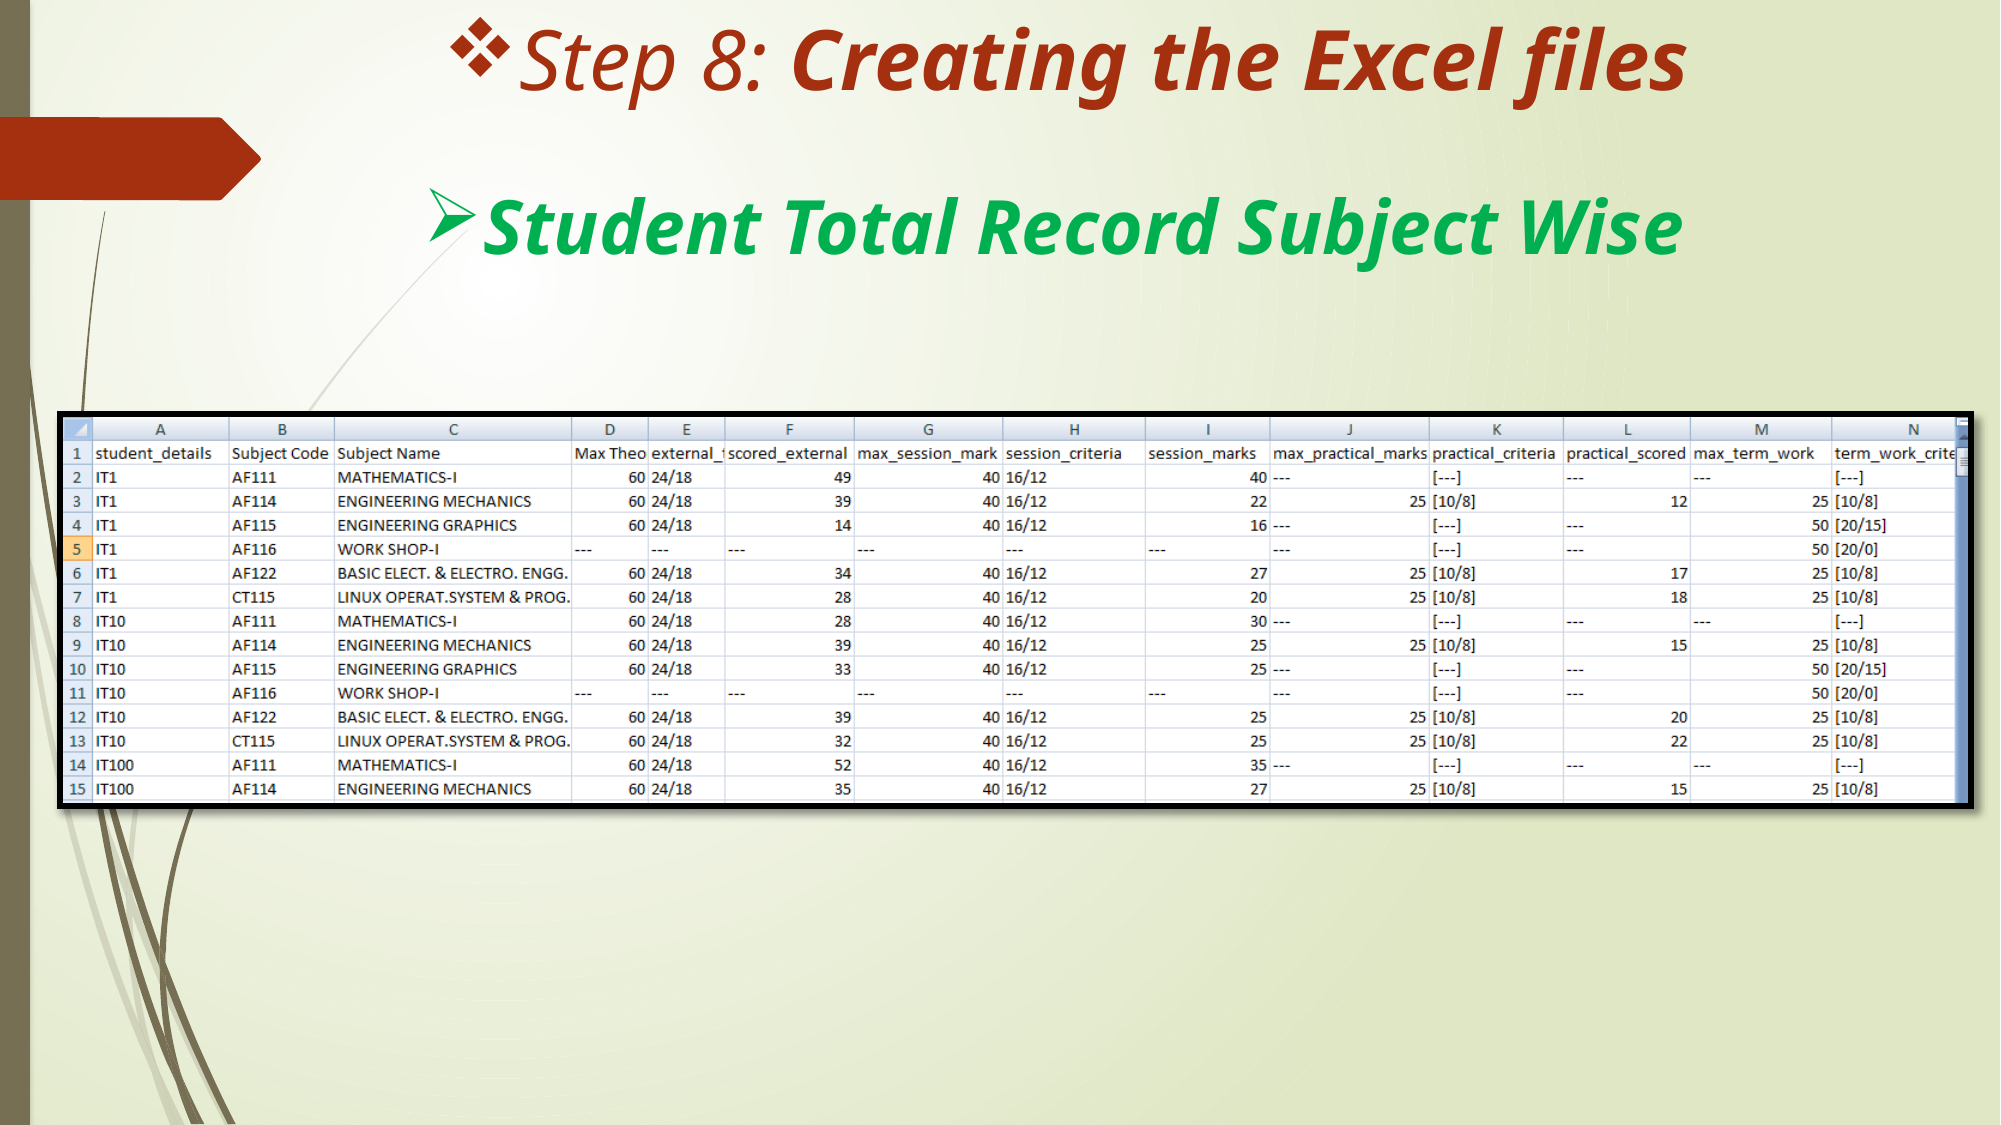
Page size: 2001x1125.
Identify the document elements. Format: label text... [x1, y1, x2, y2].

text_box Student Total Record Subject Wise [409, 172, 1700, 278]
title Step 8: Creating the Excel files [335, 0, 1798, 211]
picture [62, 417, 1969, 804]
